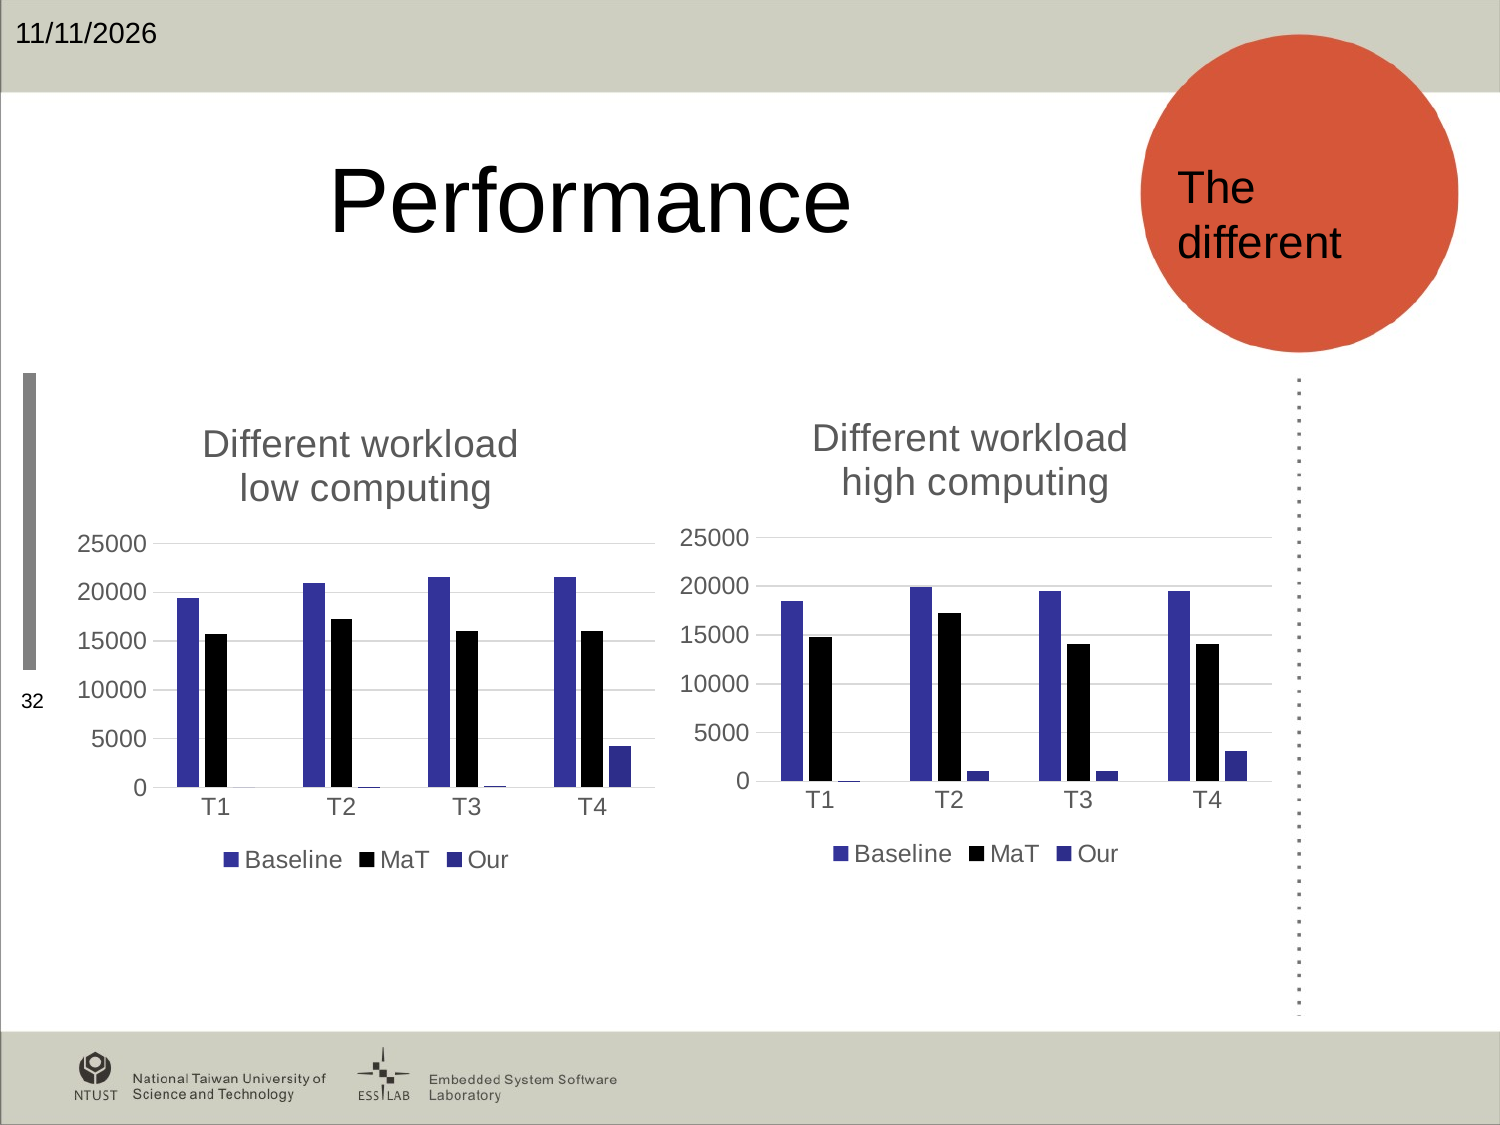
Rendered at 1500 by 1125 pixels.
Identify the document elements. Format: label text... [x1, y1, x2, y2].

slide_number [0, 6, 351, 85]
chart [64, 385, 1285, 880]
title Performance [76, 125, 1107, 268]
picture [0, 0, 1500, 1125]
slide_number 32 [0, 680, 59, 726]
list The different [1162, 149, 1438, 225]
